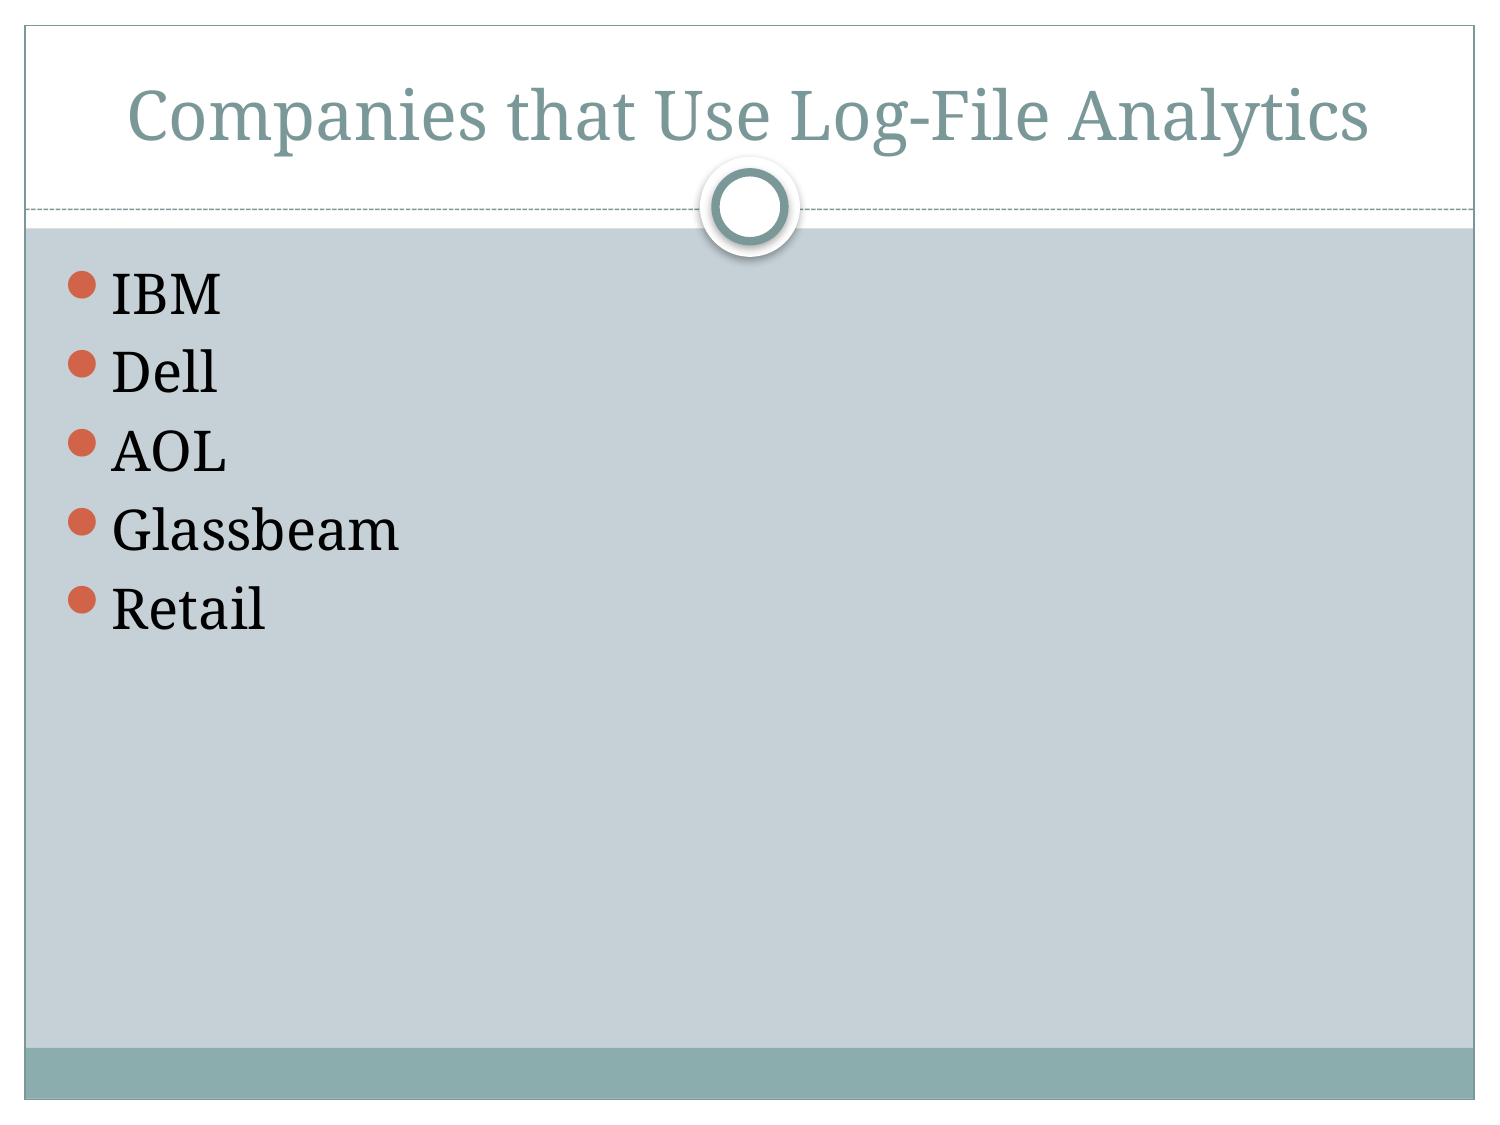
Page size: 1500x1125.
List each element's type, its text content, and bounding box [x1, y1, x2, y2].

title Companies that Use Log-File Analytics [49, 37, 1450, 162]
list IBM Dell AOL Glassbeam Retail [49, 250, 1445, 1001]
